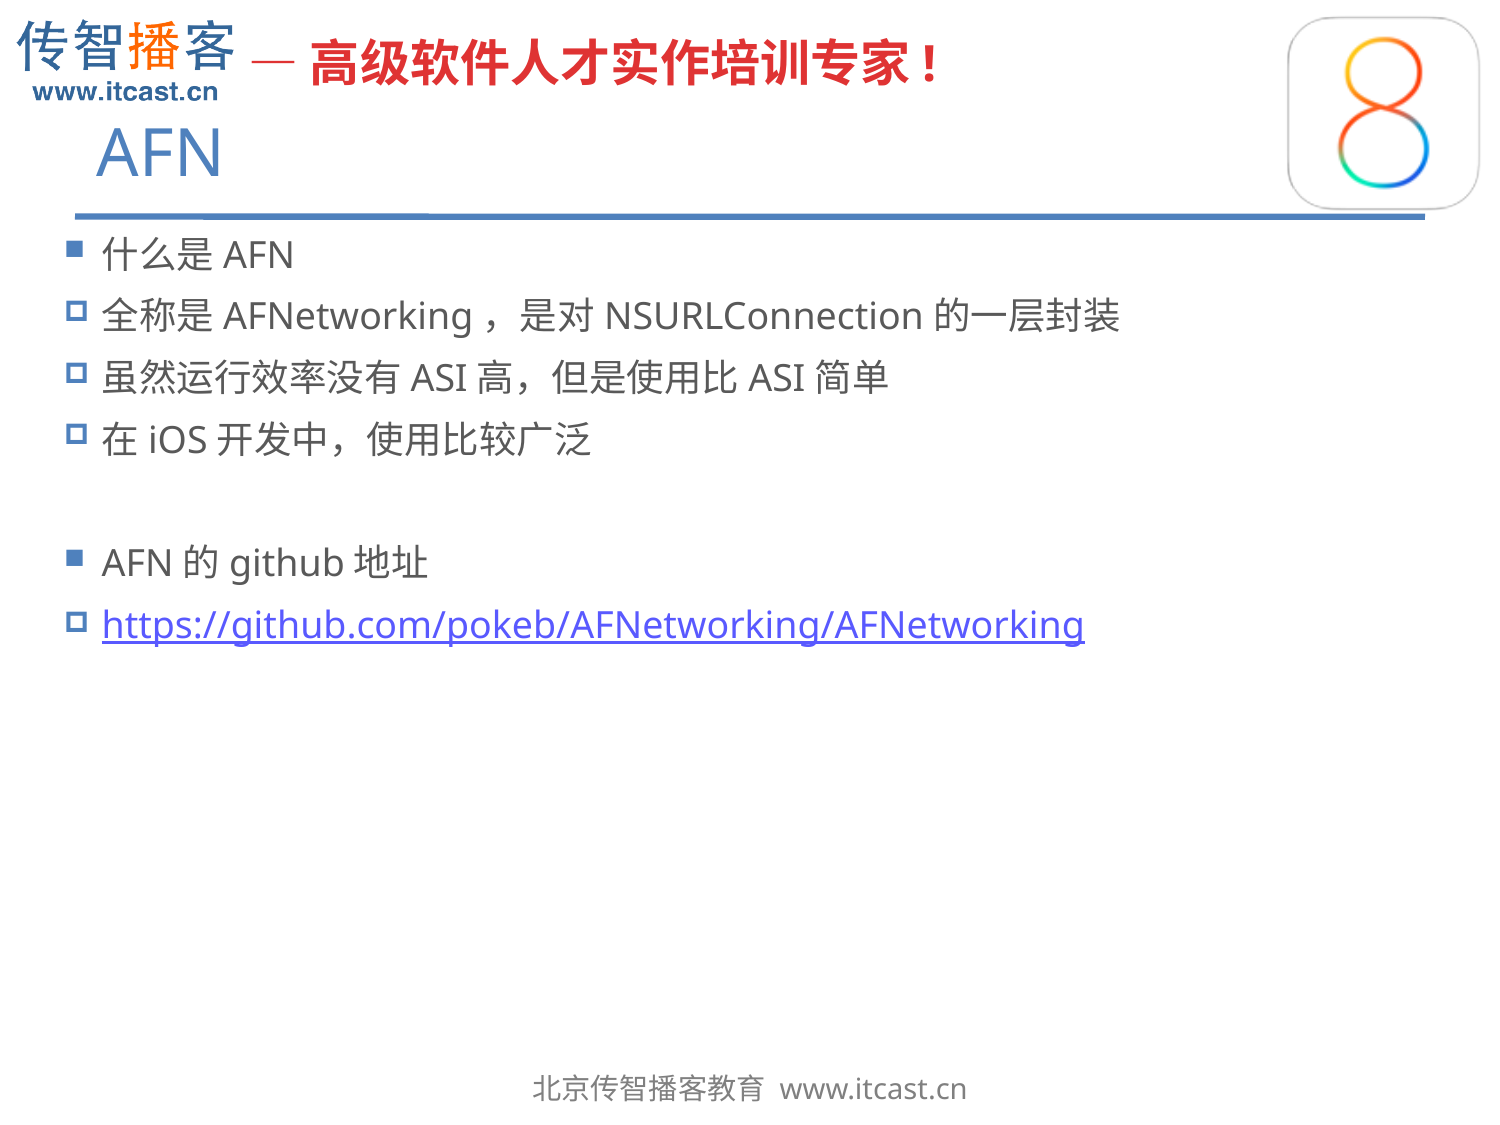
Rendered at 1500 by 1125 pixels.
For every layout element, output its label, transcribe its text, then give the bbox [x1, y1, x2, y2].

picture [1270, 0, 1497, 227]
picture [16, 19, 234, 101]
list 什么是AFN 全称是AFNetworking，是对NSURLConnection的一层封装 虽然运行效率没有ASI高，但是使用比ASI简单 在iOS开发中，使用比较广泛 AFN的github地址 https://github.com/pokeb/AFNetworking/AFNetworking [49, 223, 1447, 1044]
title AFN [81, 102, 1416, 223]
